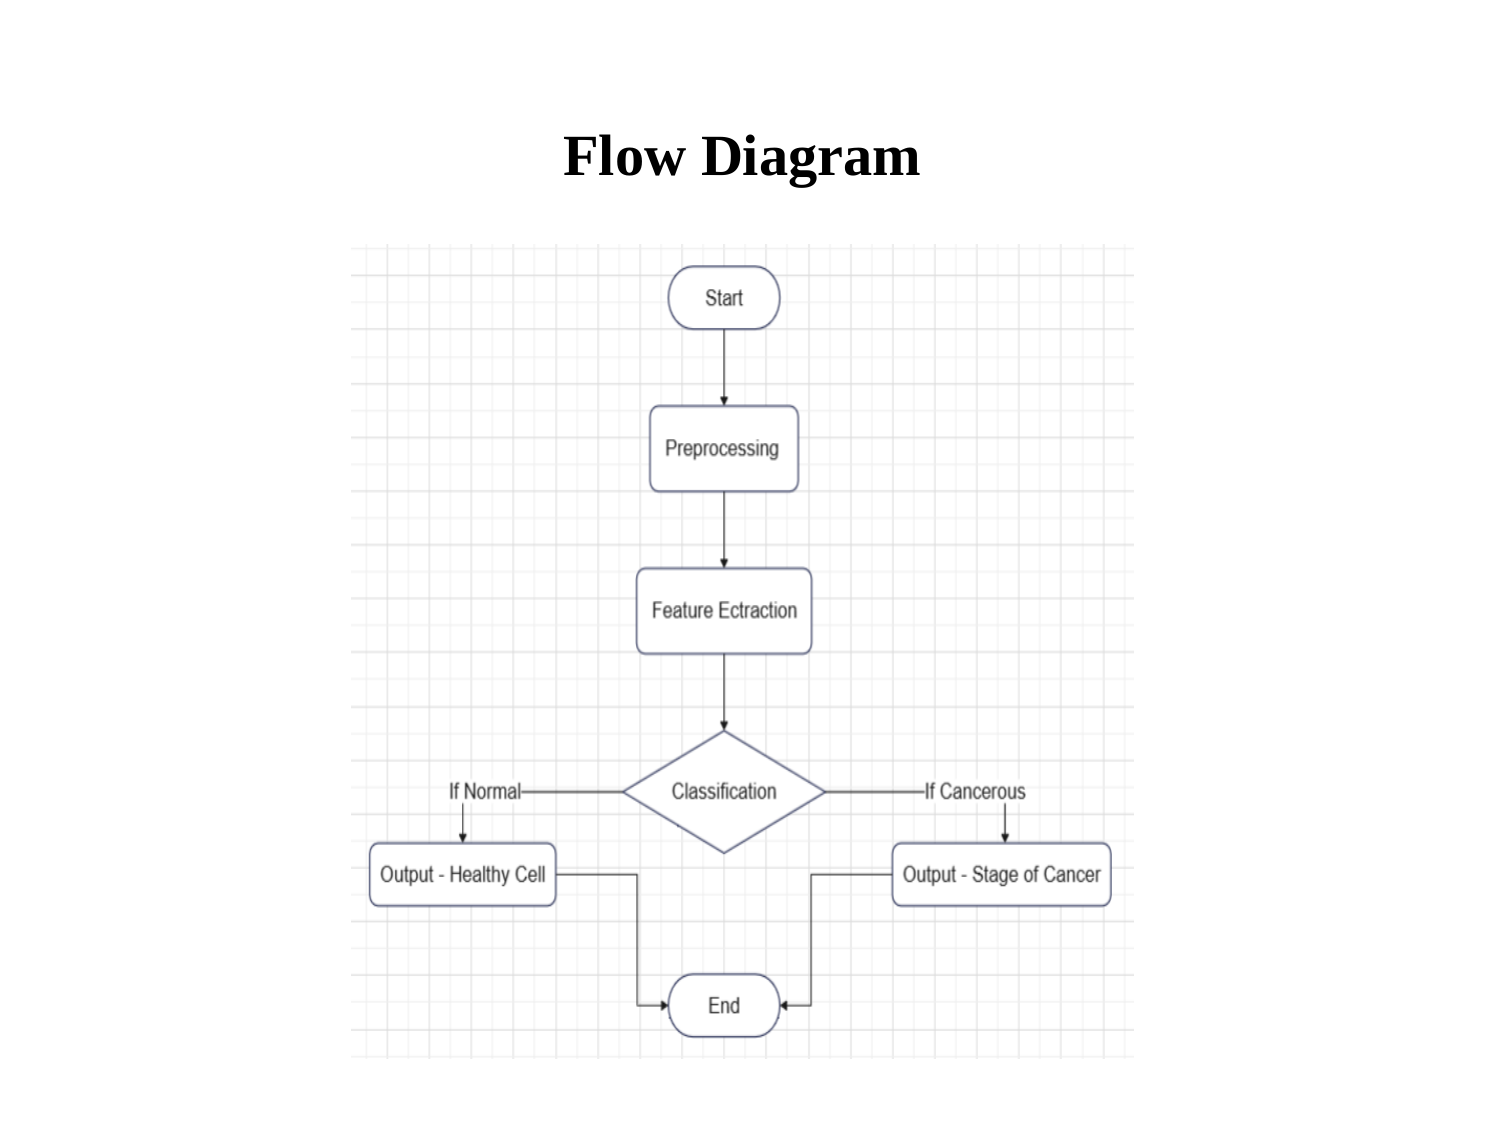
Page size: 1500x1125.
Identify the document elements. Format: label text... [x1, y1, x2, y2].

picture [350, 244, 1135, 1059]
title Flow Diagram [43, 60, 1442, 245]
